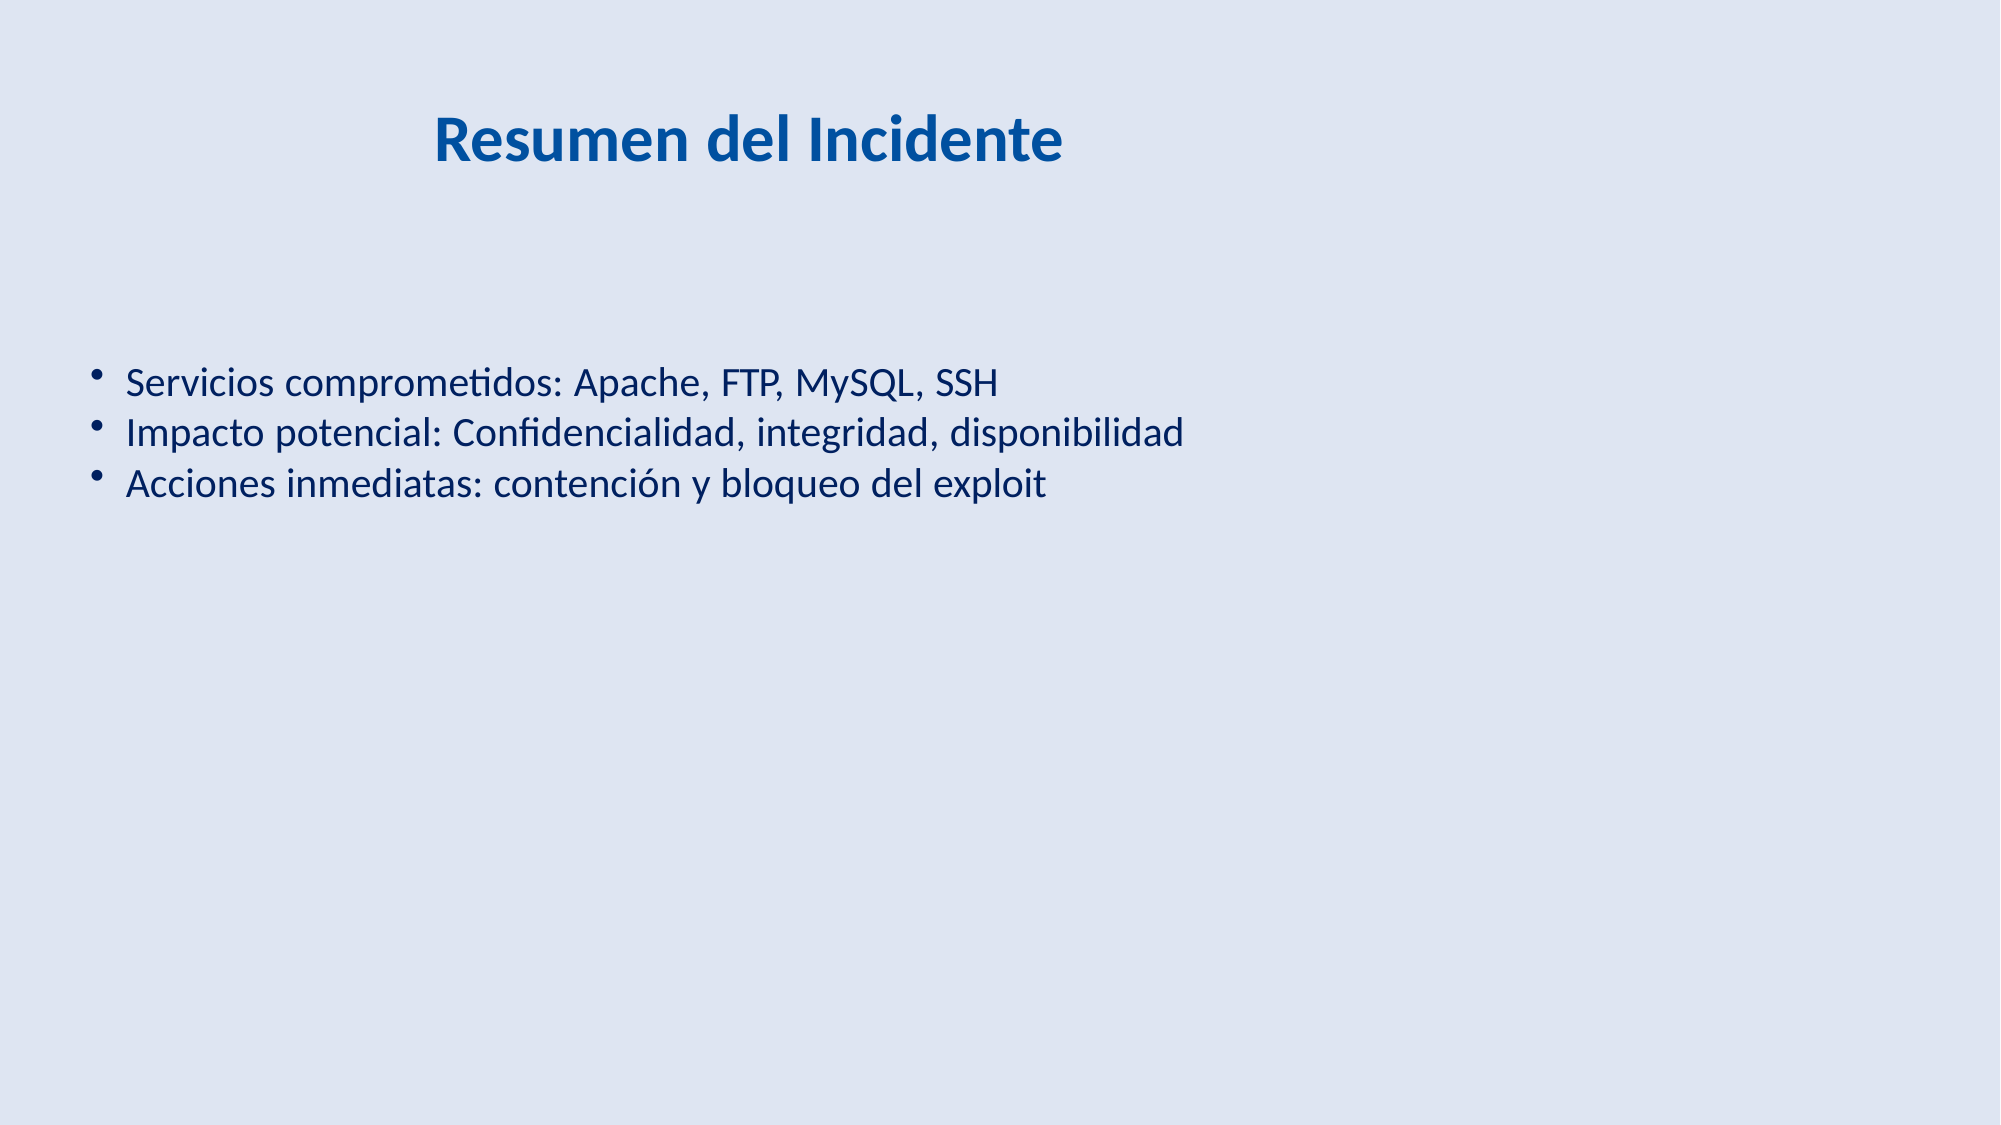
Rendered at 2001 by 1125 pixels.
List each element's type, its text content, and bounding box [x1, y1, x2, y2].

text_box Servicios comprometidos: Apache, FTP, MySQL, SSH Impacto potencial: Confidencialidad, integridad, disponibilidad Acciones inmediatas: contención y bloqueo del exploit [87, 351, 1201, 506]
title Resumen del Incidente [88, 92, 1426, 283]
